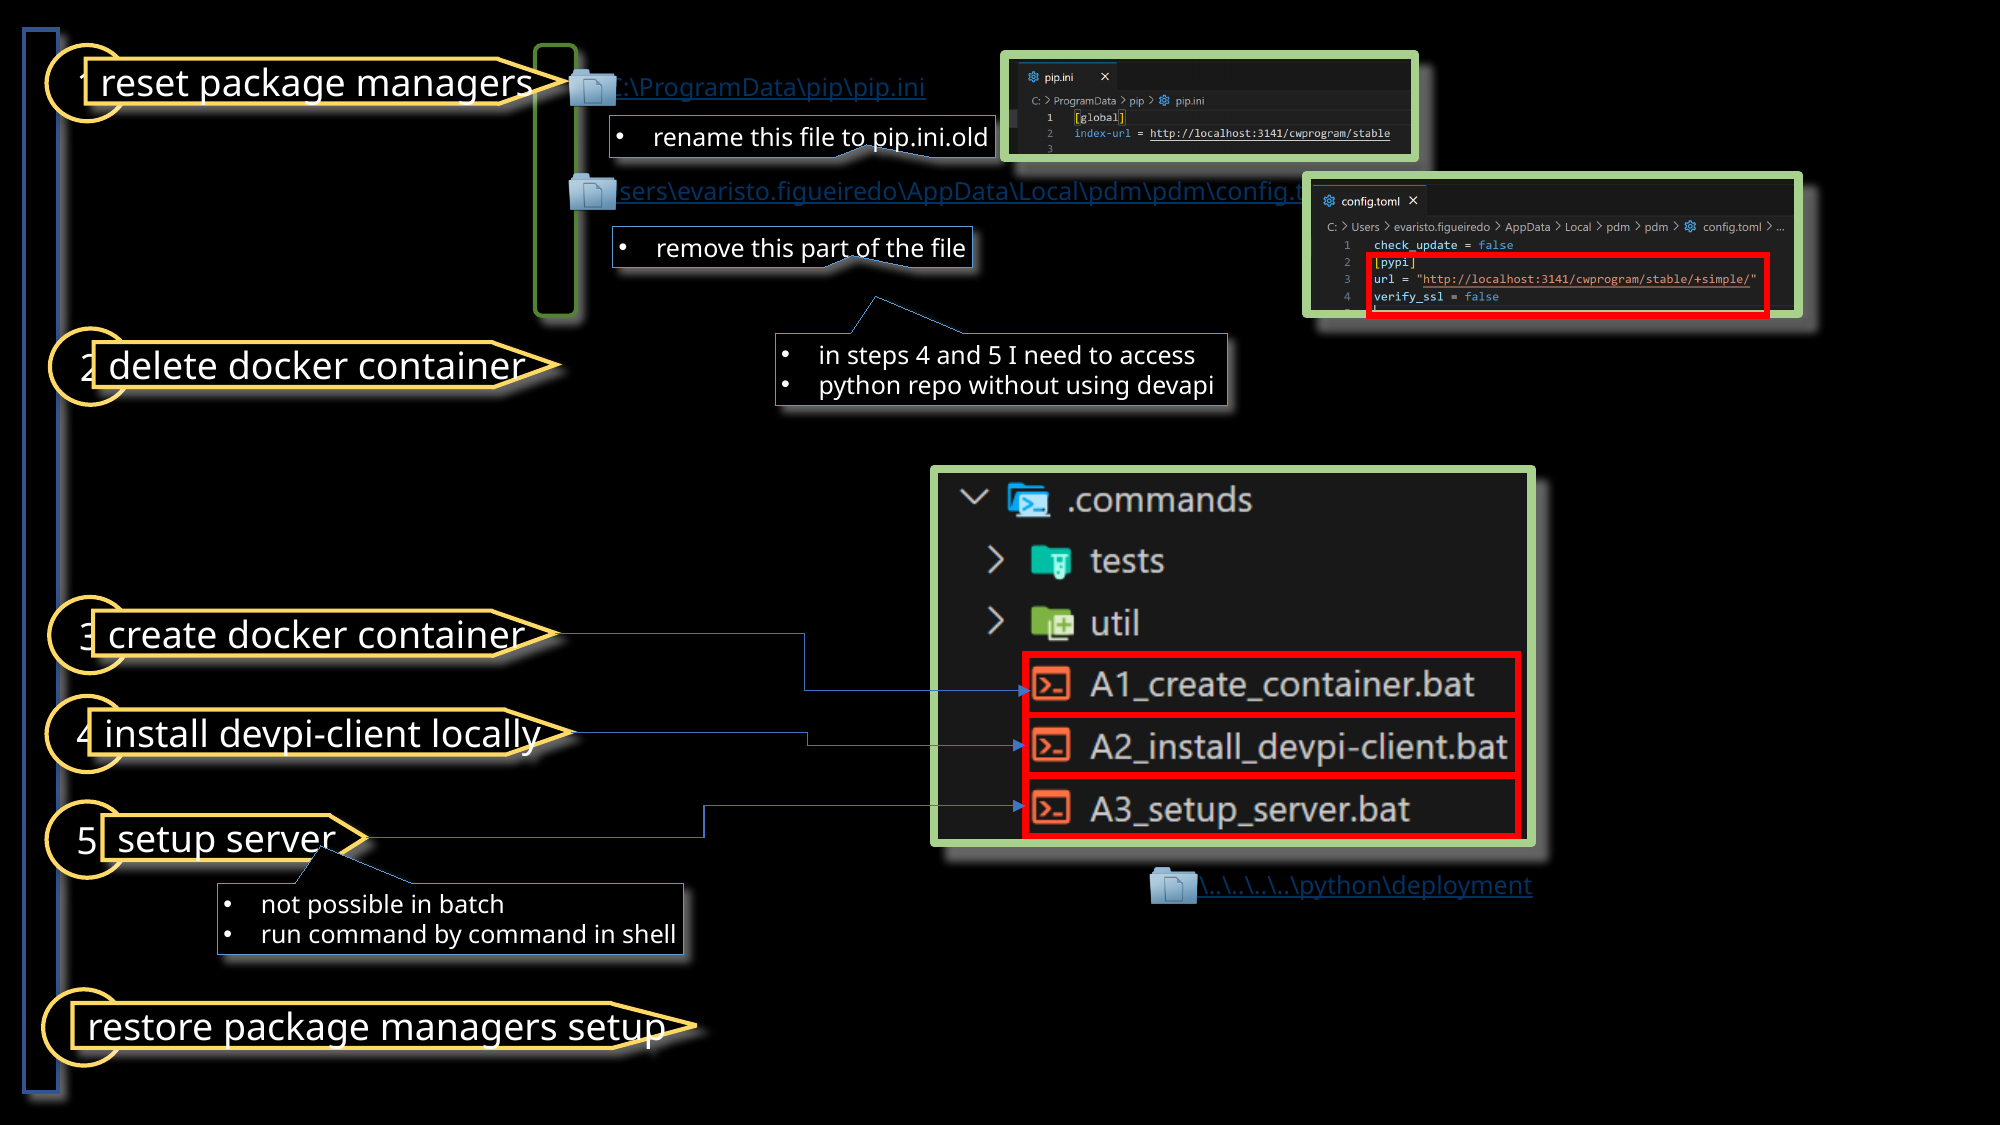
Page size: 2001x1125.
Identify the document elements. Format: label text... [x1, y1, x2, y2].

text_box remove this part of the file [612, 226, 973, 268]
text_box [543, 731, 1026, 746]
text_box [1149, 860, 1515, 910]
text_box create docker container [93, 610, 556, 656]
text_box [1369, 310, 1768, 316]
text_box restore package managers setup [72, 1002, 697, 1049]
text_box reset package managers [85, 58, 564, 104]
title 2. how [0, 0, 114, 149]
text_box 5 [46, 801, 119, 878]
text_box 4 [46, 695, 118, 773]
text_box 3 [49, 596, 121, 674]
text_box [23, 28, 59, 1093]
text_box in steps 4 and 5 I need to access python repo without using devapi [775, 296, 1228, 406]
text_box setup server [102, 815, 366, 861]
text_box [350, 805, 1026, 838]
picture [1008, 58, 1411, 154]
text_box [568, 166, 1298, 216]
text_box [528, 633, 1031, 691]
text_box 2 [49, 328, 122, 405]
text_box delete docker container [93, 342, 557, 388]
text_box install devpi-client locally [89, 709, 569, 755]
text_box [568, 62, 904, 112]
text_box [534, 95, 577, 316]
picture [1310, 179, 1795, 310]
text_box 6 [43, 989, 114, 1066]
text_box not possible in batch run command by command in shell [217, 845, 684, 955]
text_box [534, 45, 577, 81]
text_box 1 [46, 45, 118, 122]
picture [938, 472, 1528, 839]
text_box rename this file to pip.ini.old [609, 115, 996, 158]
